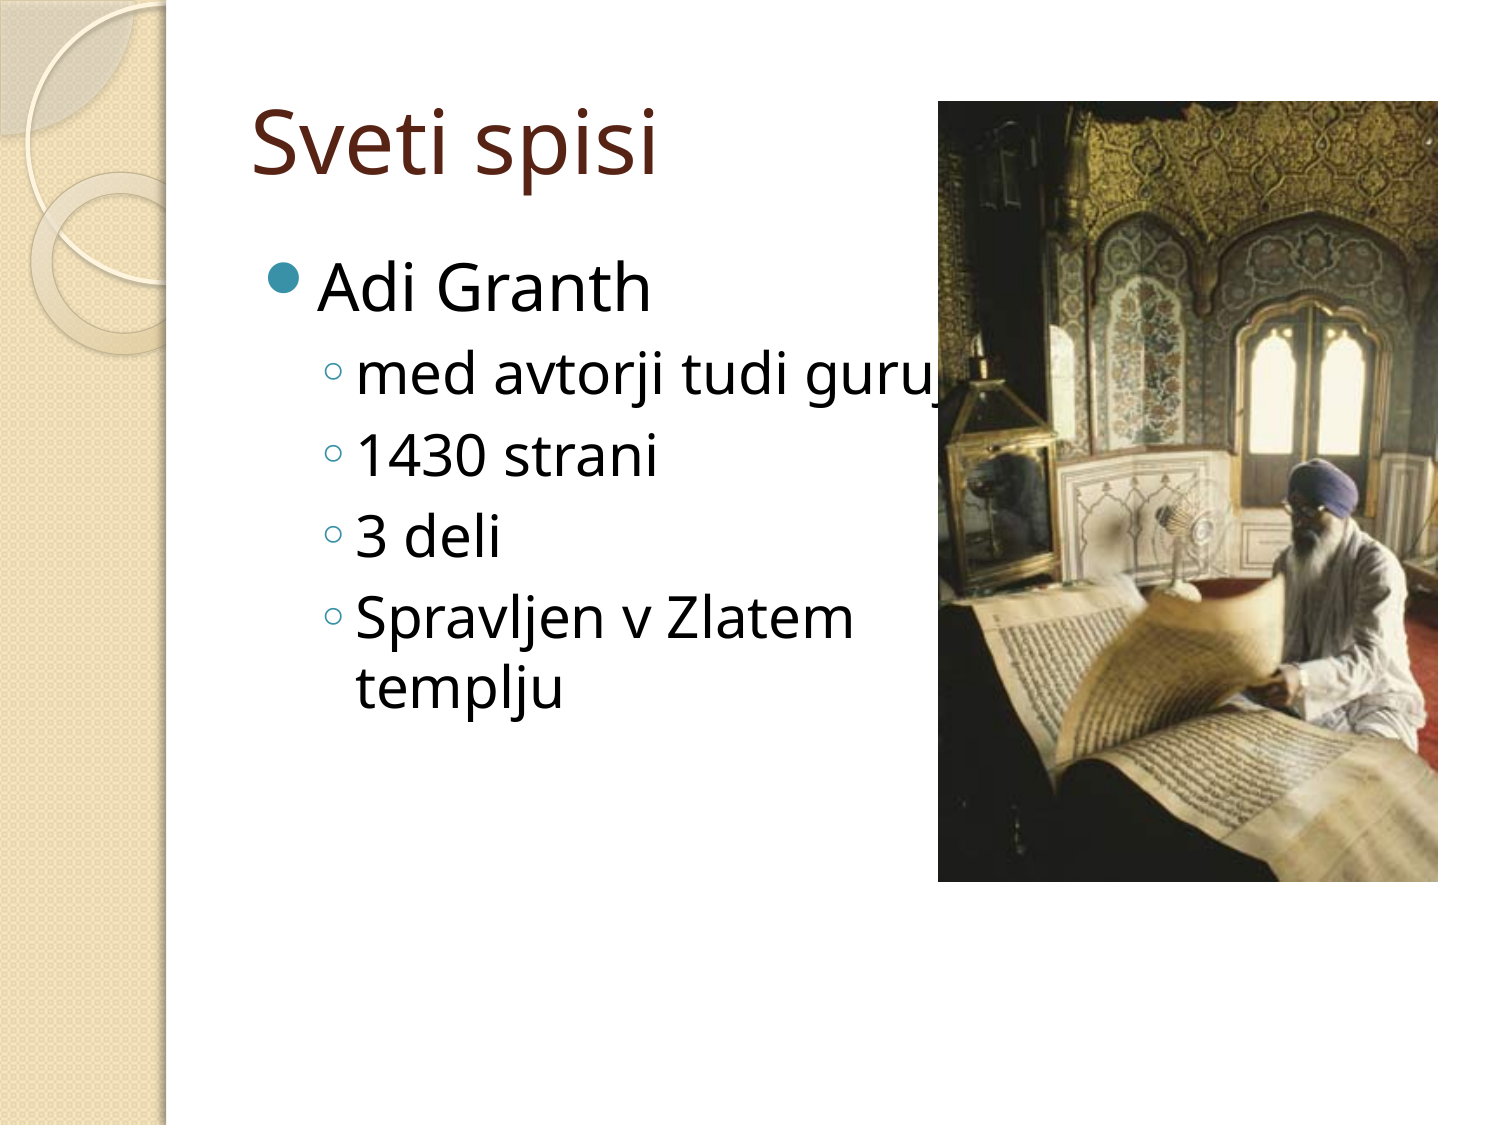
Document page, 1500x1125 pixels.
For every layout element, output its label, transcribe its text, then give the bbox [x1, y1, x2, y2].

list Adi Granth med avtorji tudi guruji 1430 strani 3 deli Spravljen v Zlatem templju [235, 237, 1466, 1025]
picture [938, 101, 1439, 882]
title Sveti spisi [235, 45, 1466, 233]
